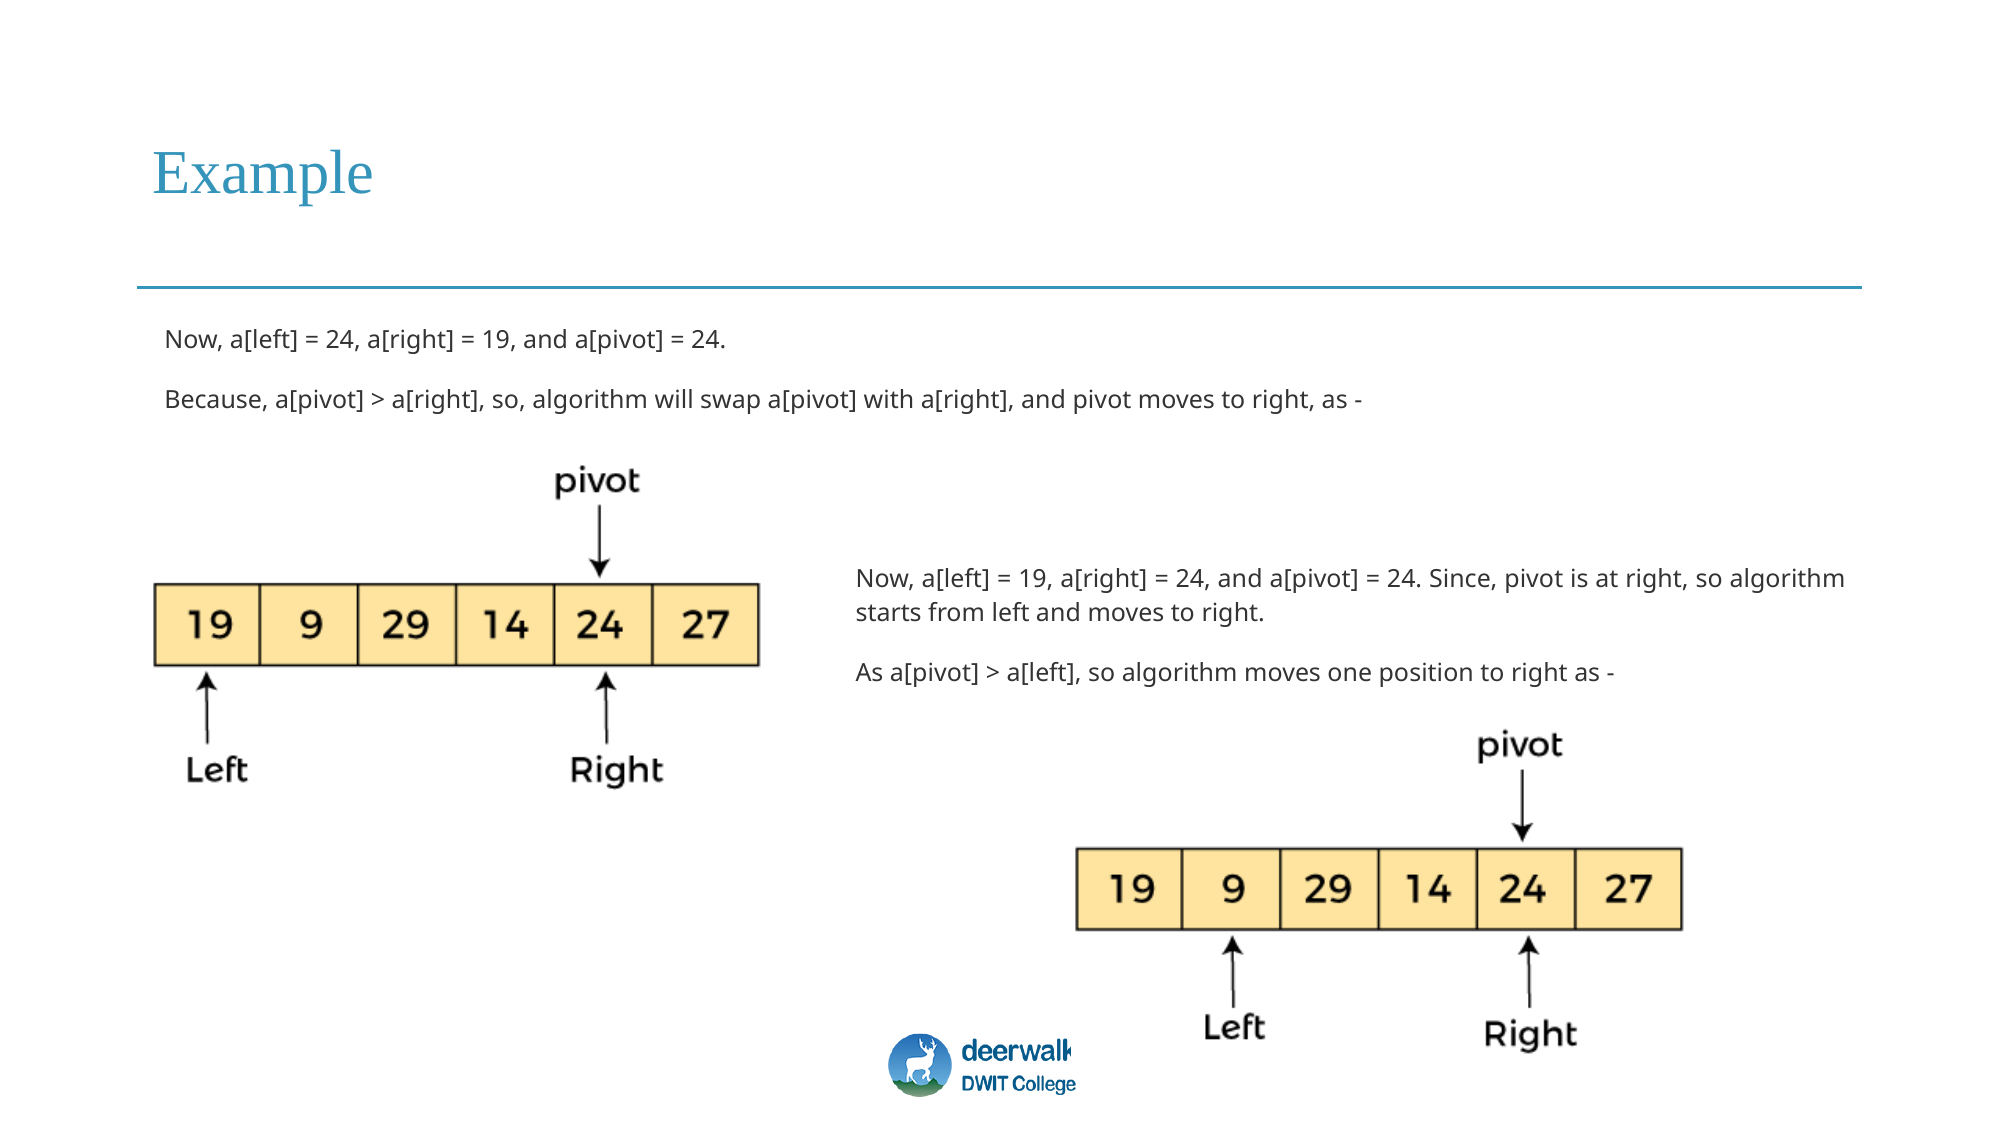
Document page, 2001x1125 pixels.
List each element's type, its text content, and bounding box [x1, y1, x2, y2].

picture [873, 712, 1690, 1120]
text_box Now, a[left] = 19, a[right] = 24, and a[pivot] = 24. Since, pivot is at right, so algorithm starts from left and moves to right. As a[pivot] > a[left], so algorithm moves one position to right as - [840, 543, 1863, 702]
picture [149, 447, 770, 795]
title Example [137, 64, 1863, 283]
text_box Now, a[left] = 24, a[right] = 19, and a[pivot] = 24. Because, a[pivot] > a[right], so, algorithm will swap a[pivot] with a[right], and pivot moves to right, as - [149, 304, 1525, 429]
